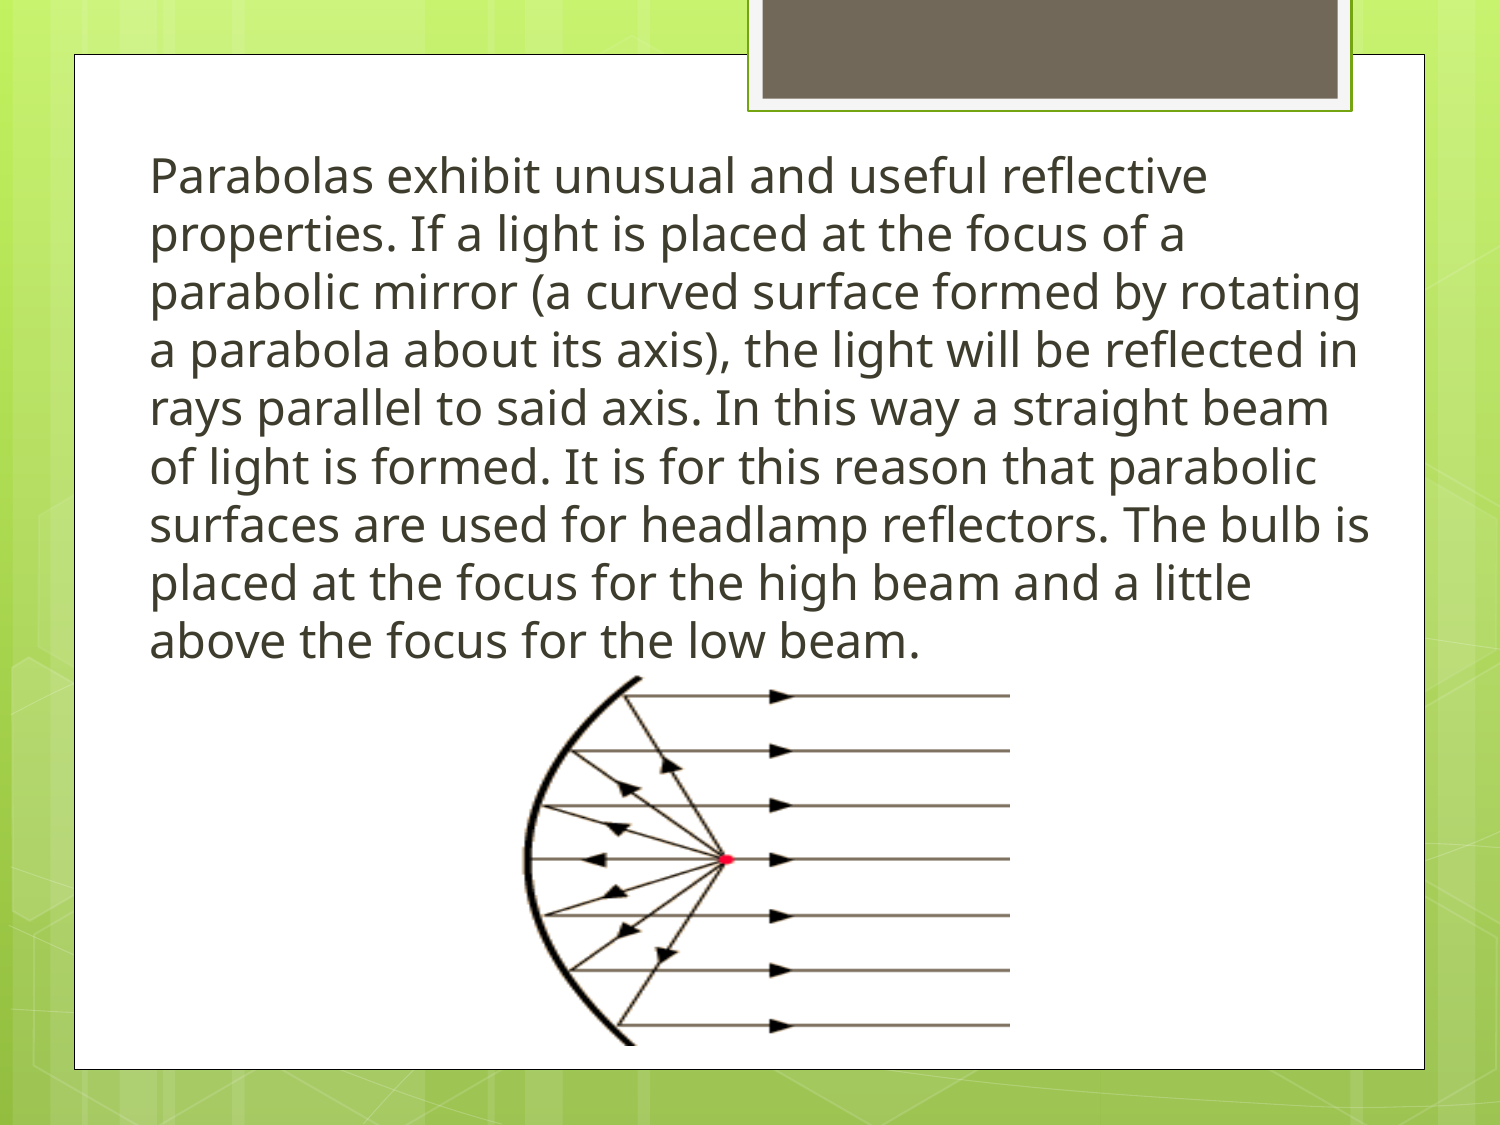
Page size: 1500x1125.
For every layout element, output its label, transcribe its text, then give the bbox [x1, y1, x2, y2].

list Parabolas exhibit unusual and useful reflective properties. If a light is placed at the focus of a parabolic mirror (a curved surface formed by rotating a parabola about its axis), the light will be reflected in rays parallel to said axis. In this way a straight beam of light is formed. It is for this reason that parabolic surfaces are used for headlamp reflectors. The bulb is placed at the focus for the high beam and a little above the focus for the low beam. [123, 137, 1388, 798]
picture [478, 668, 1011, 1046]
